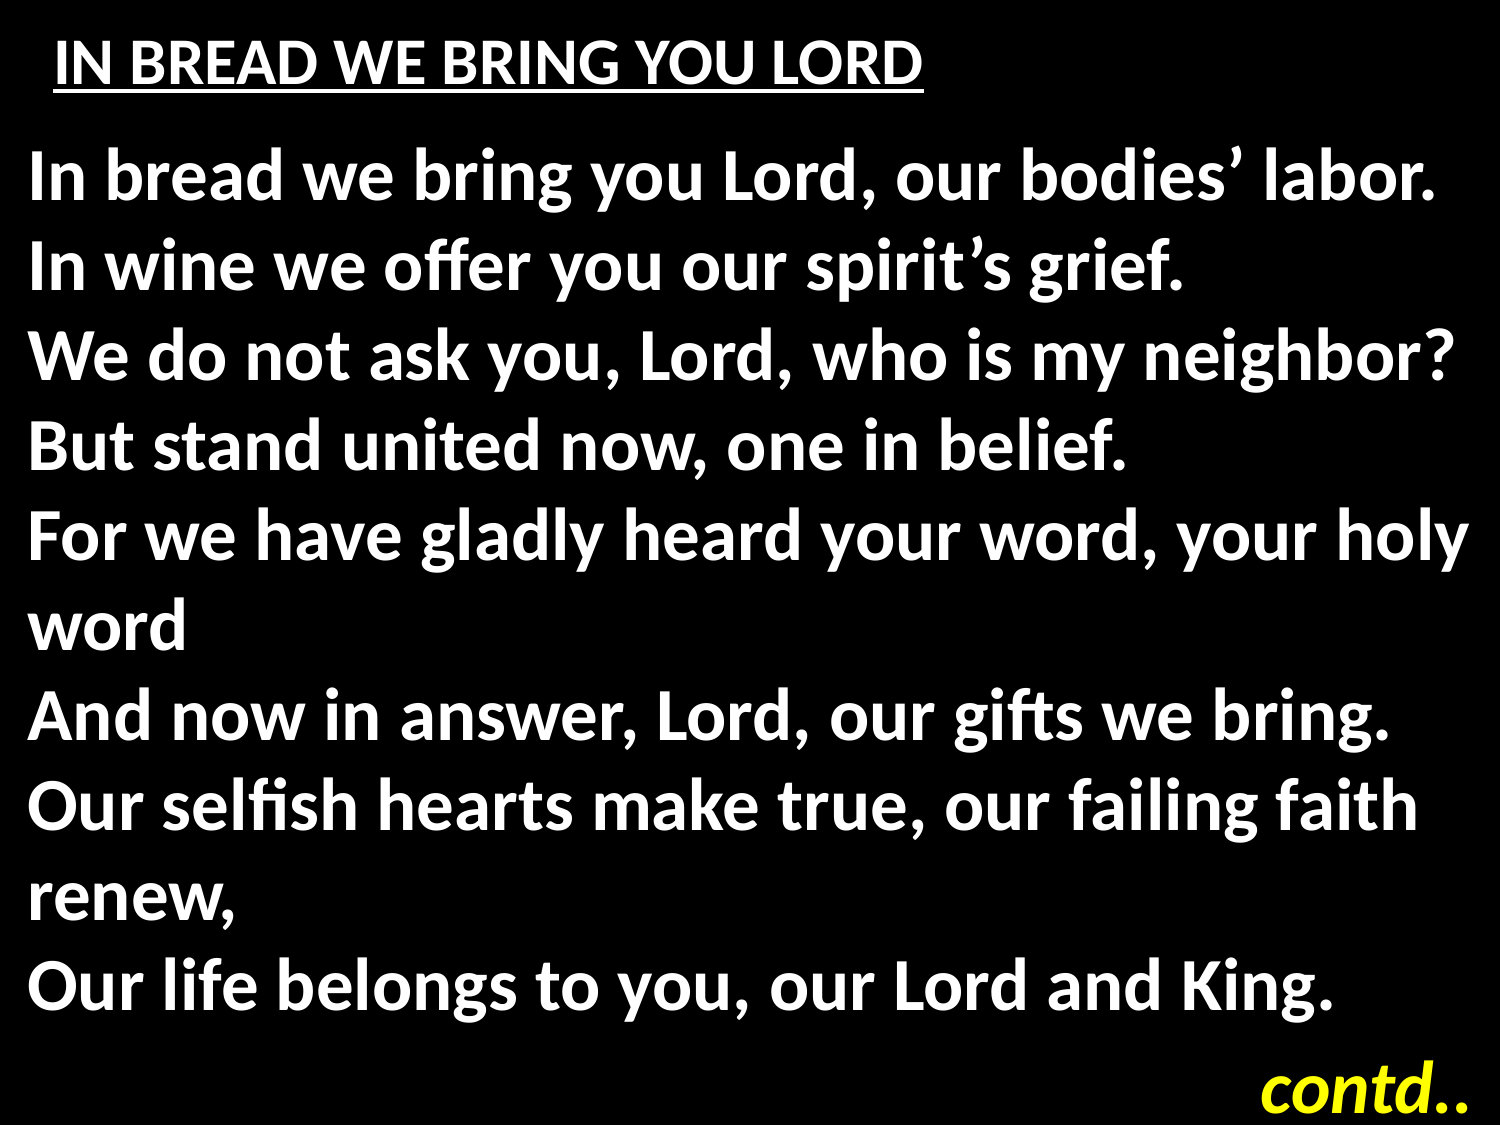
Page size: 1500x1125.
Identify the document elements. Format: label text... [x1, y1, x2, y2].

title IN BREAD WE BRING YOU LORD [10, 0, 1490, 117]
list In bread we bring you Lord, our bodies’ labor. In wine we offer you our spirit’s grief. We do not ask you, Lord, who is my neighbor? But stand united now, one in belief. For we have gladly heard your word, your holy word And now in answer, Lord, our gifts we bring. Our selfish hearts make true, our failing faith renew, Our life belongs to you, our Lord and King. [8, 125, 1489, 1116]
text_box contd.. [1245, 1042, 1500, 1125]
